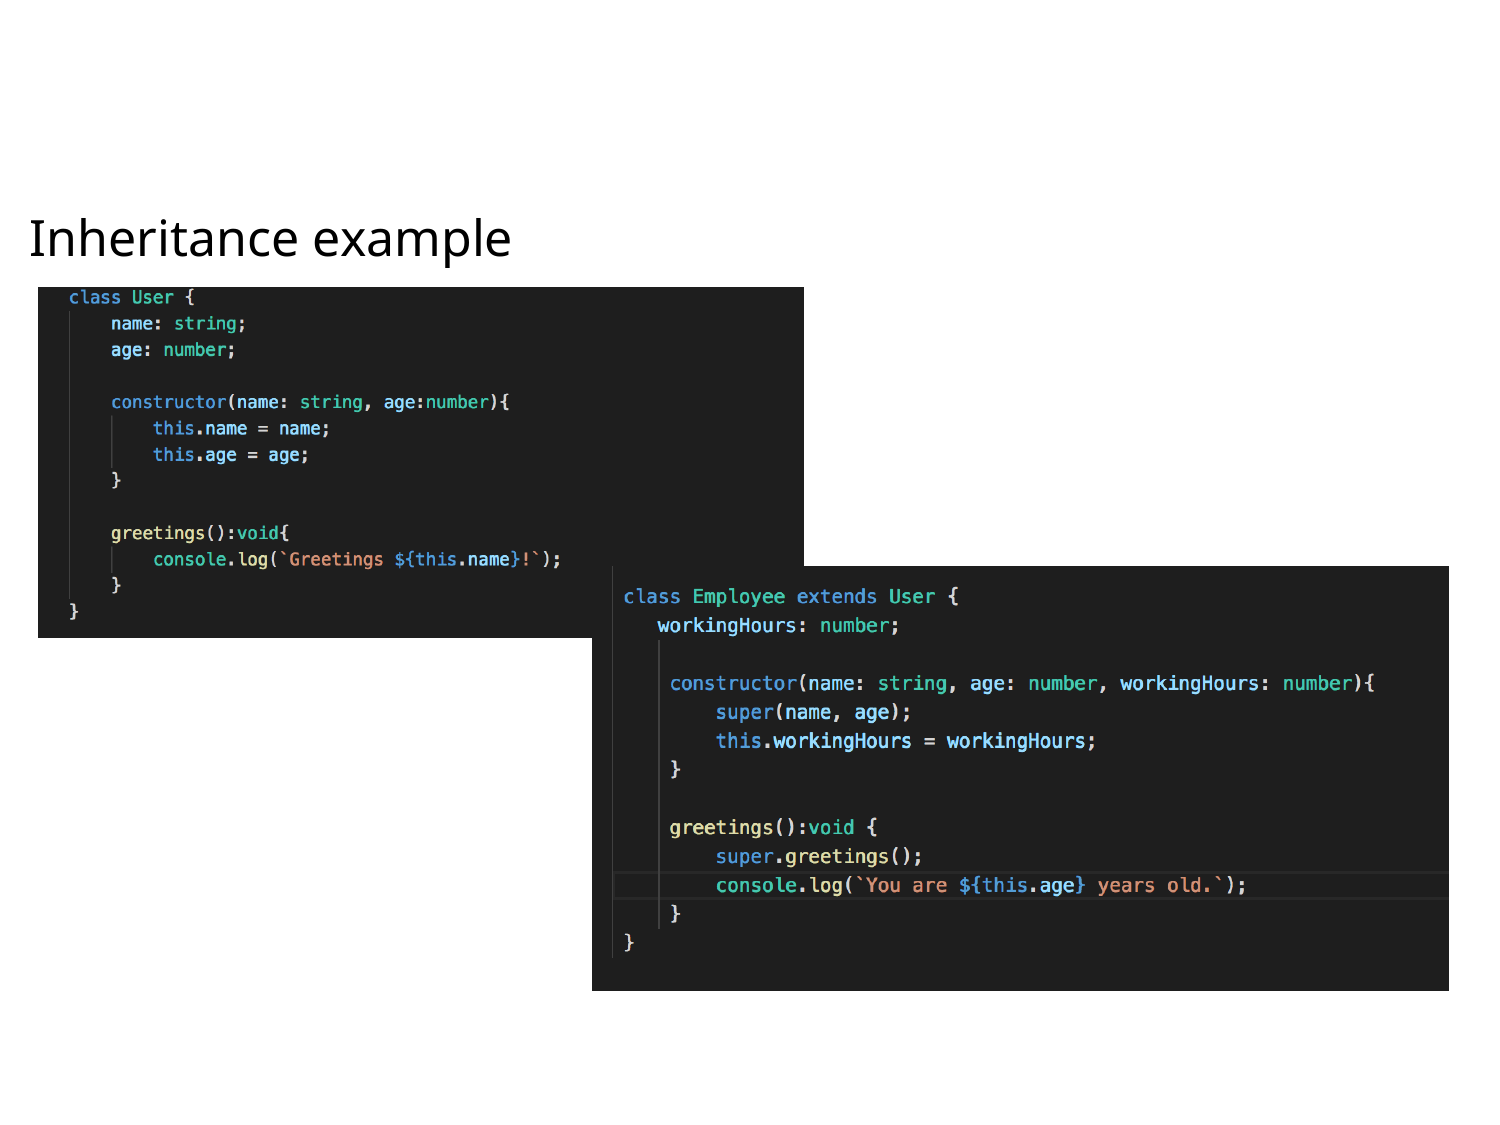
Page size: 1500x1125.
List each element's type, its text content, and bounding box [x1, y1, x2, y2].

picture [38, 287, 1449, 991]
text_box Inheritance example [14, 191, 1273, 282]
